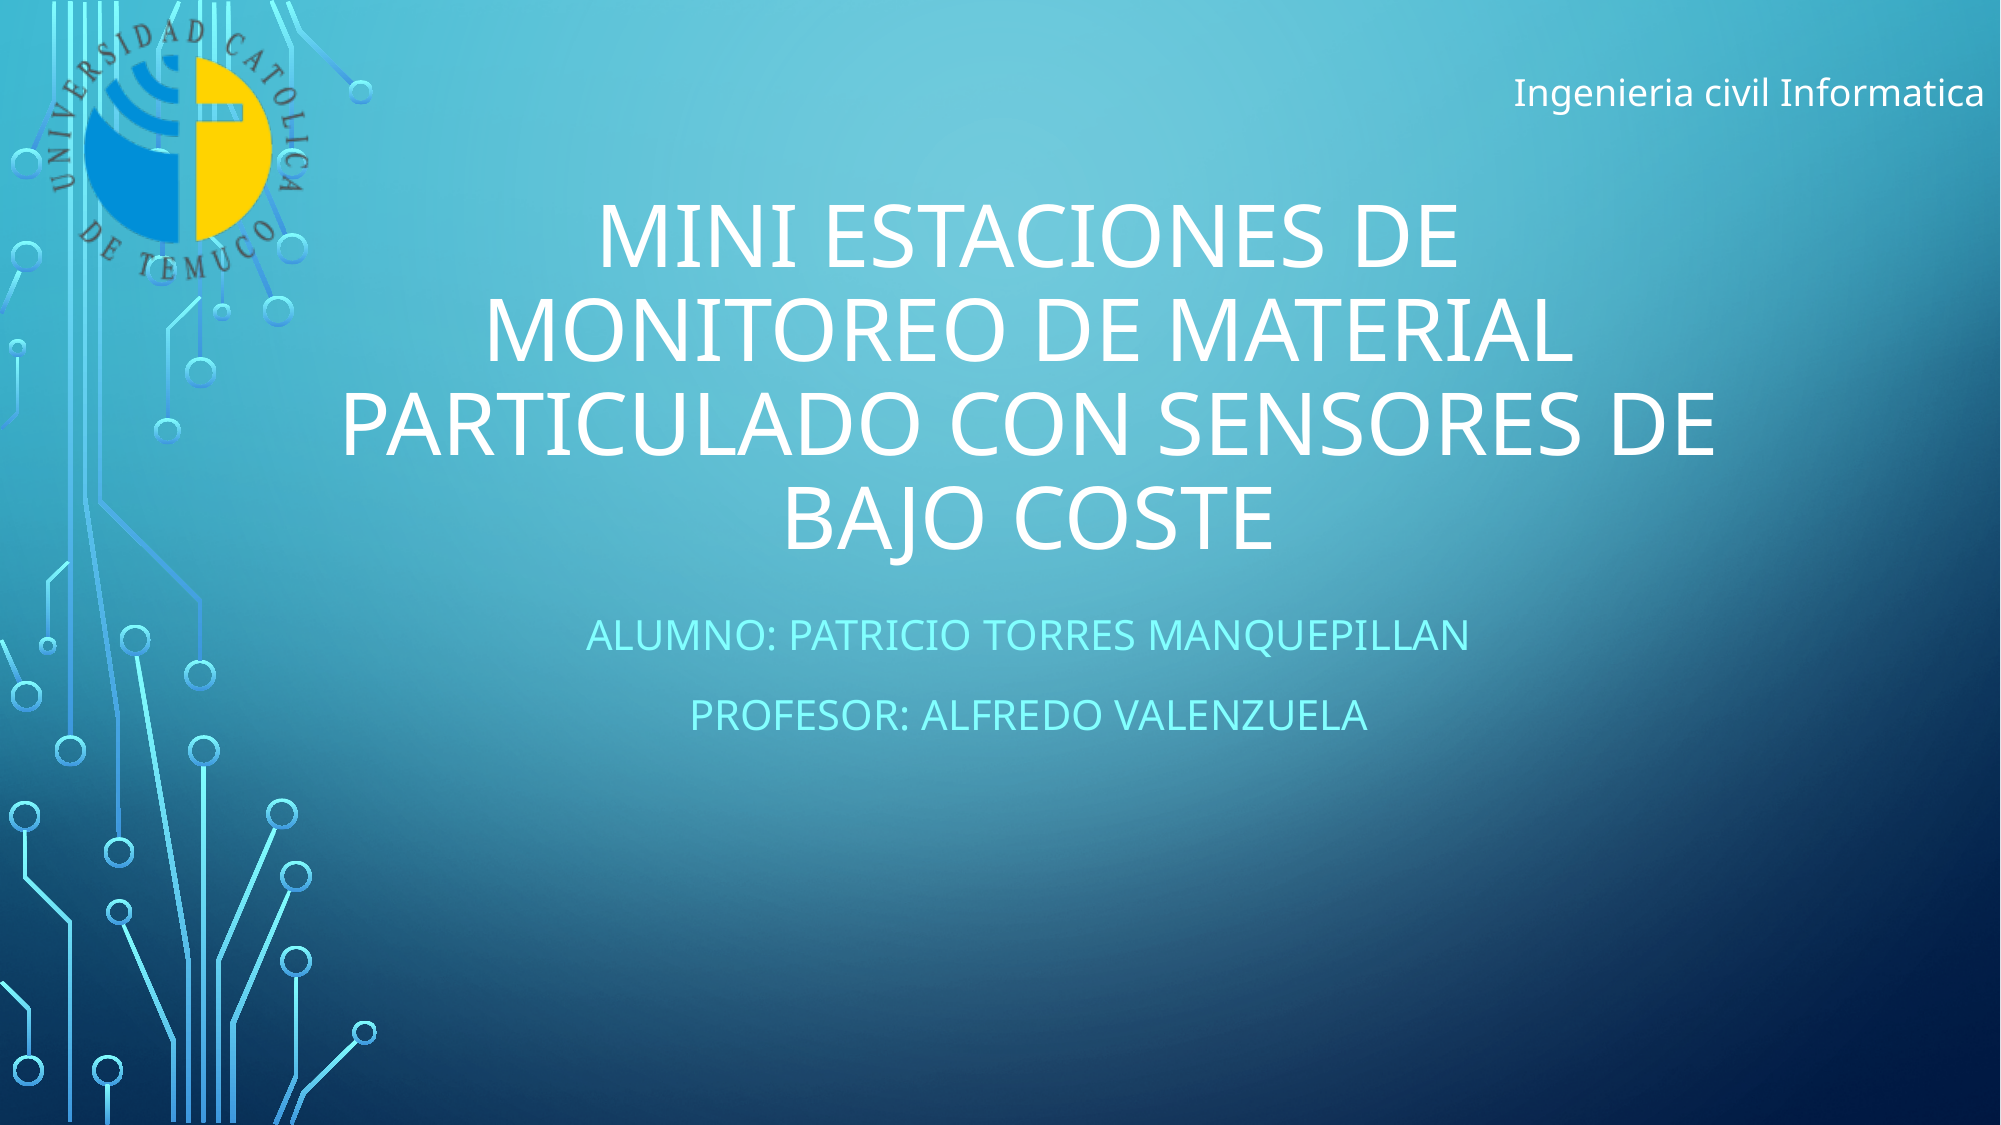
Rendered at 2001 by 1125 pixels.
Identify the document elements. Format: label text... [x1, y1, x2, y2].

text_box Ingenieria civil Informatica [1499, 61, 2000, 122]
title Mini estaciones de monitoreo de material particulado con sensores de bajo coste [307, 184, 1750, 576]
picture [0, 0, 471, 426]
subtitle Alumno: Patricio Torres Manquepillan Profesor: Alfredo Valenzuela [307, 590, 1750, 863]
